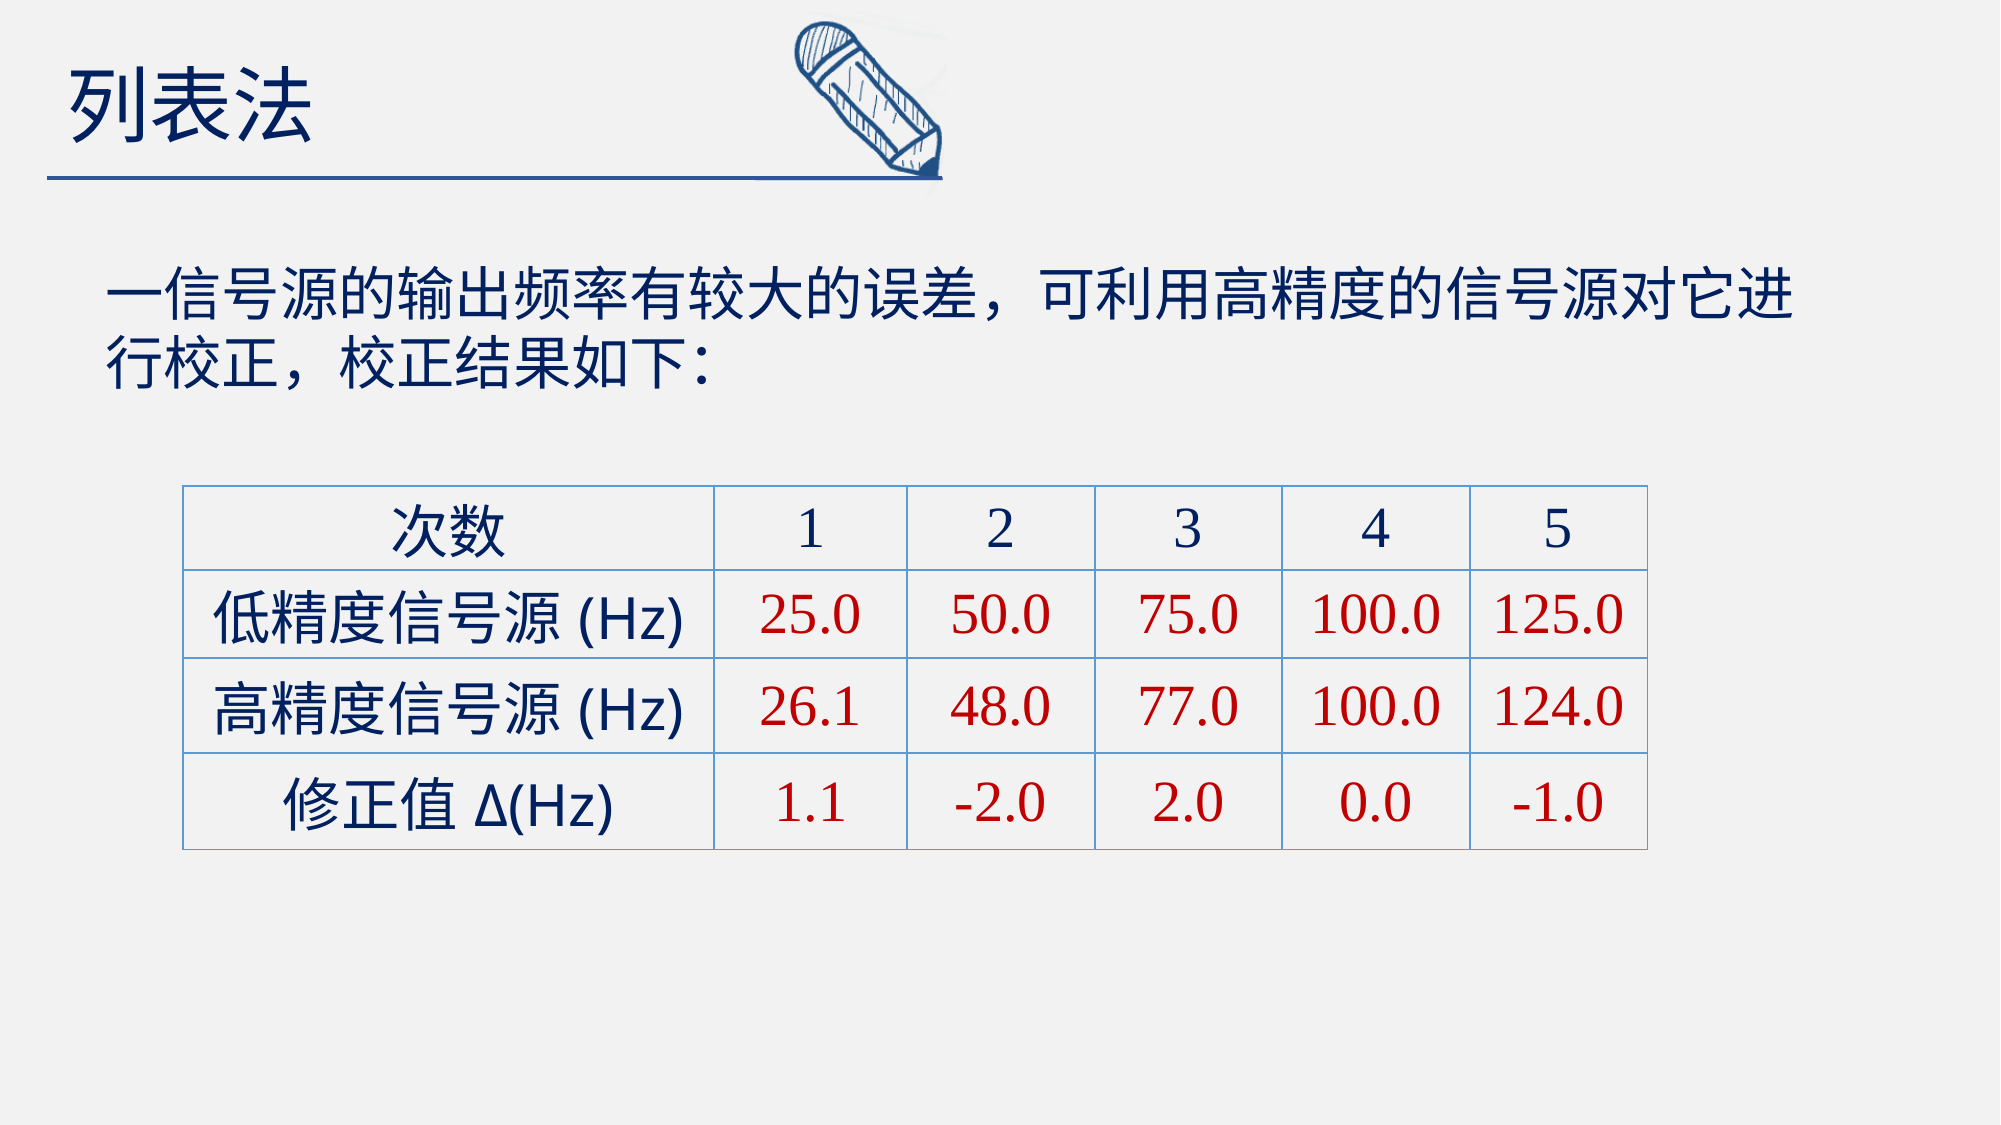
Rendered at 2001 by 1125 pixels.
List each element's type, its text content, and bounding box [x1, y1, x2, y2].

text_box 一信号源的输出频率有较大的误差，可利用高精度的信号源对它进行校正，校正结果如下： [90, 249, 1854, 405]
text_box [46, 12, 947, 197]
